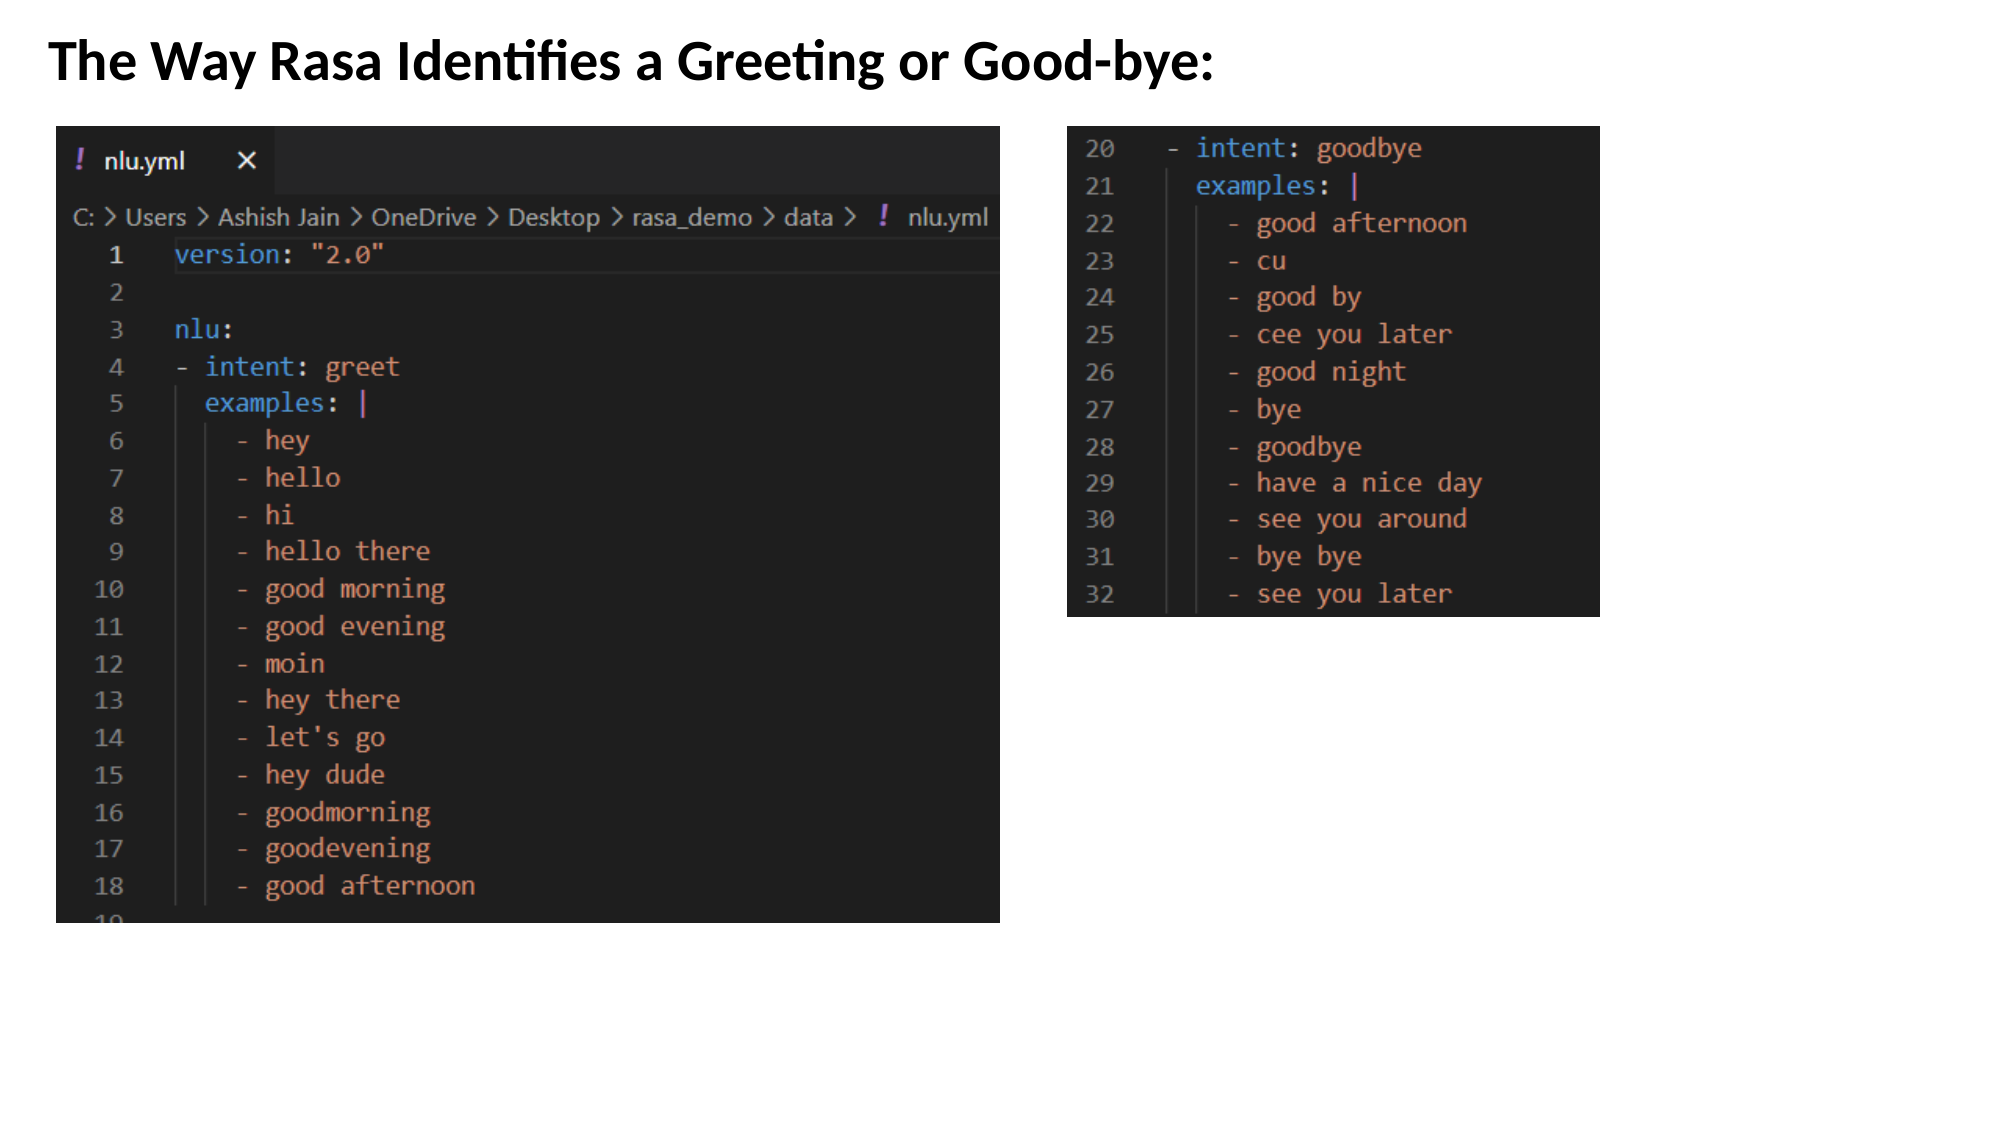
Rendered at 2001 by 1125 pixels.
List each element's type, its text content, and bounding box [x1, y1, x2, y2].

picture [56, 126, 1001, 924]
picture [1067, 126, 1600, 617]
text_box The Way Rasa Identifies a Greeting or Good-bye: [33, 14, 1489, 100]
